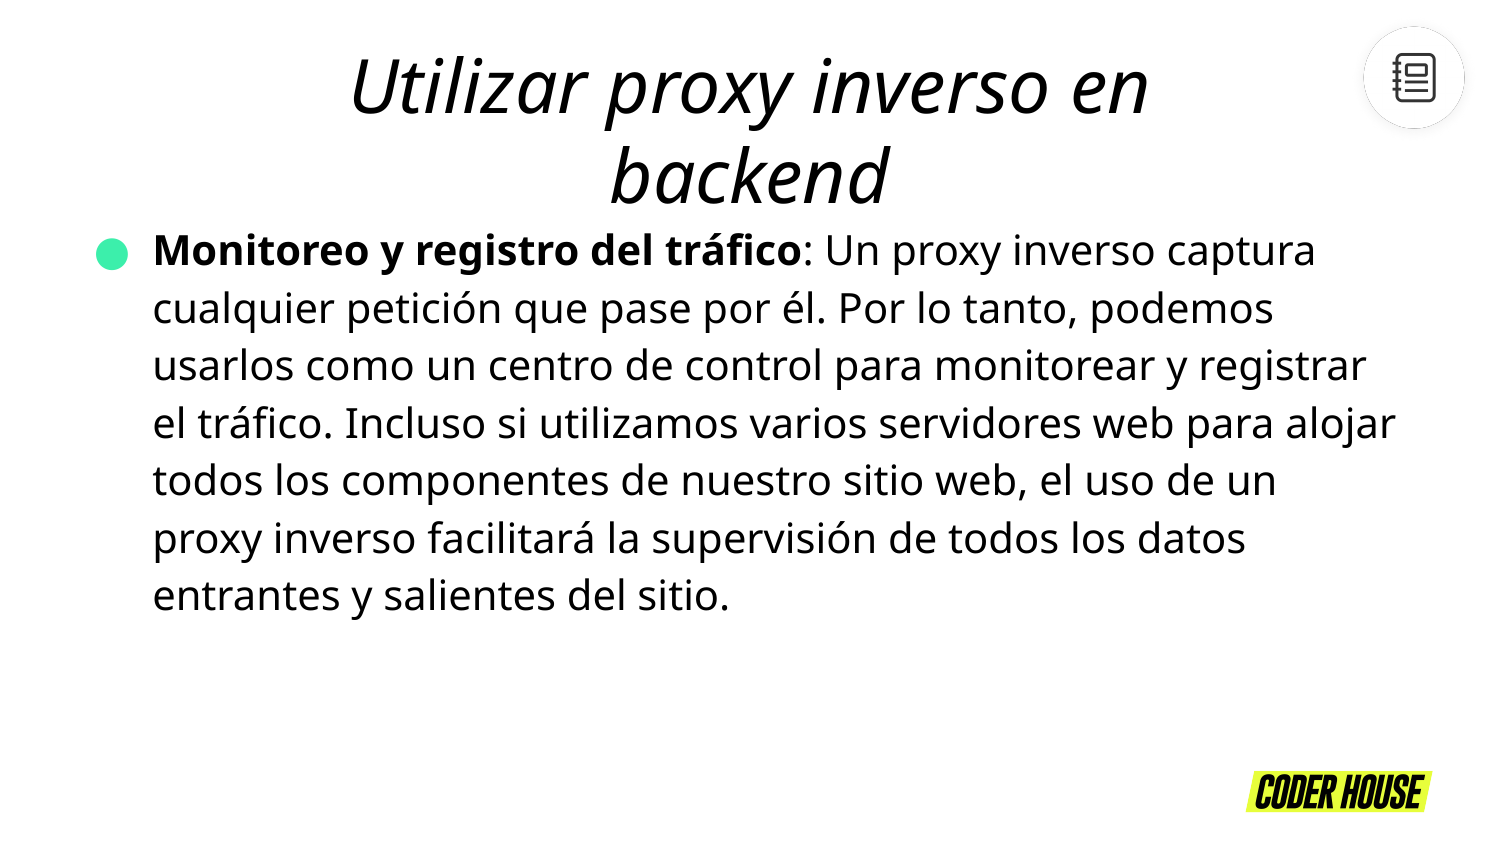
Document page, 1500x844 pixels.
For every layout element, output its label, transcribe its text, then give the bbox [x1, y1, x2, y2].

picture [1241, 764, 1437, 819]
text_box Monitoreo y registro del tráfico: Un proxy inverso captura cualquier petición que pase por él. Por lo tanto, podemos usarlos como un centro de control para monitorear y registrar el tráfico. Incluso si utilizamos varios servidores web para alojar todos los componentes de nuestro sitio web, el uso de un proxy inverso facilitará la supervisión de todos los datos entrantes y salientes del sitio. [62, 201, 1413, 669]
text_box Utilizar proxy inverso en backend [193, 23, 1307, 149]
picture [1351, 14, 1477, 141]
